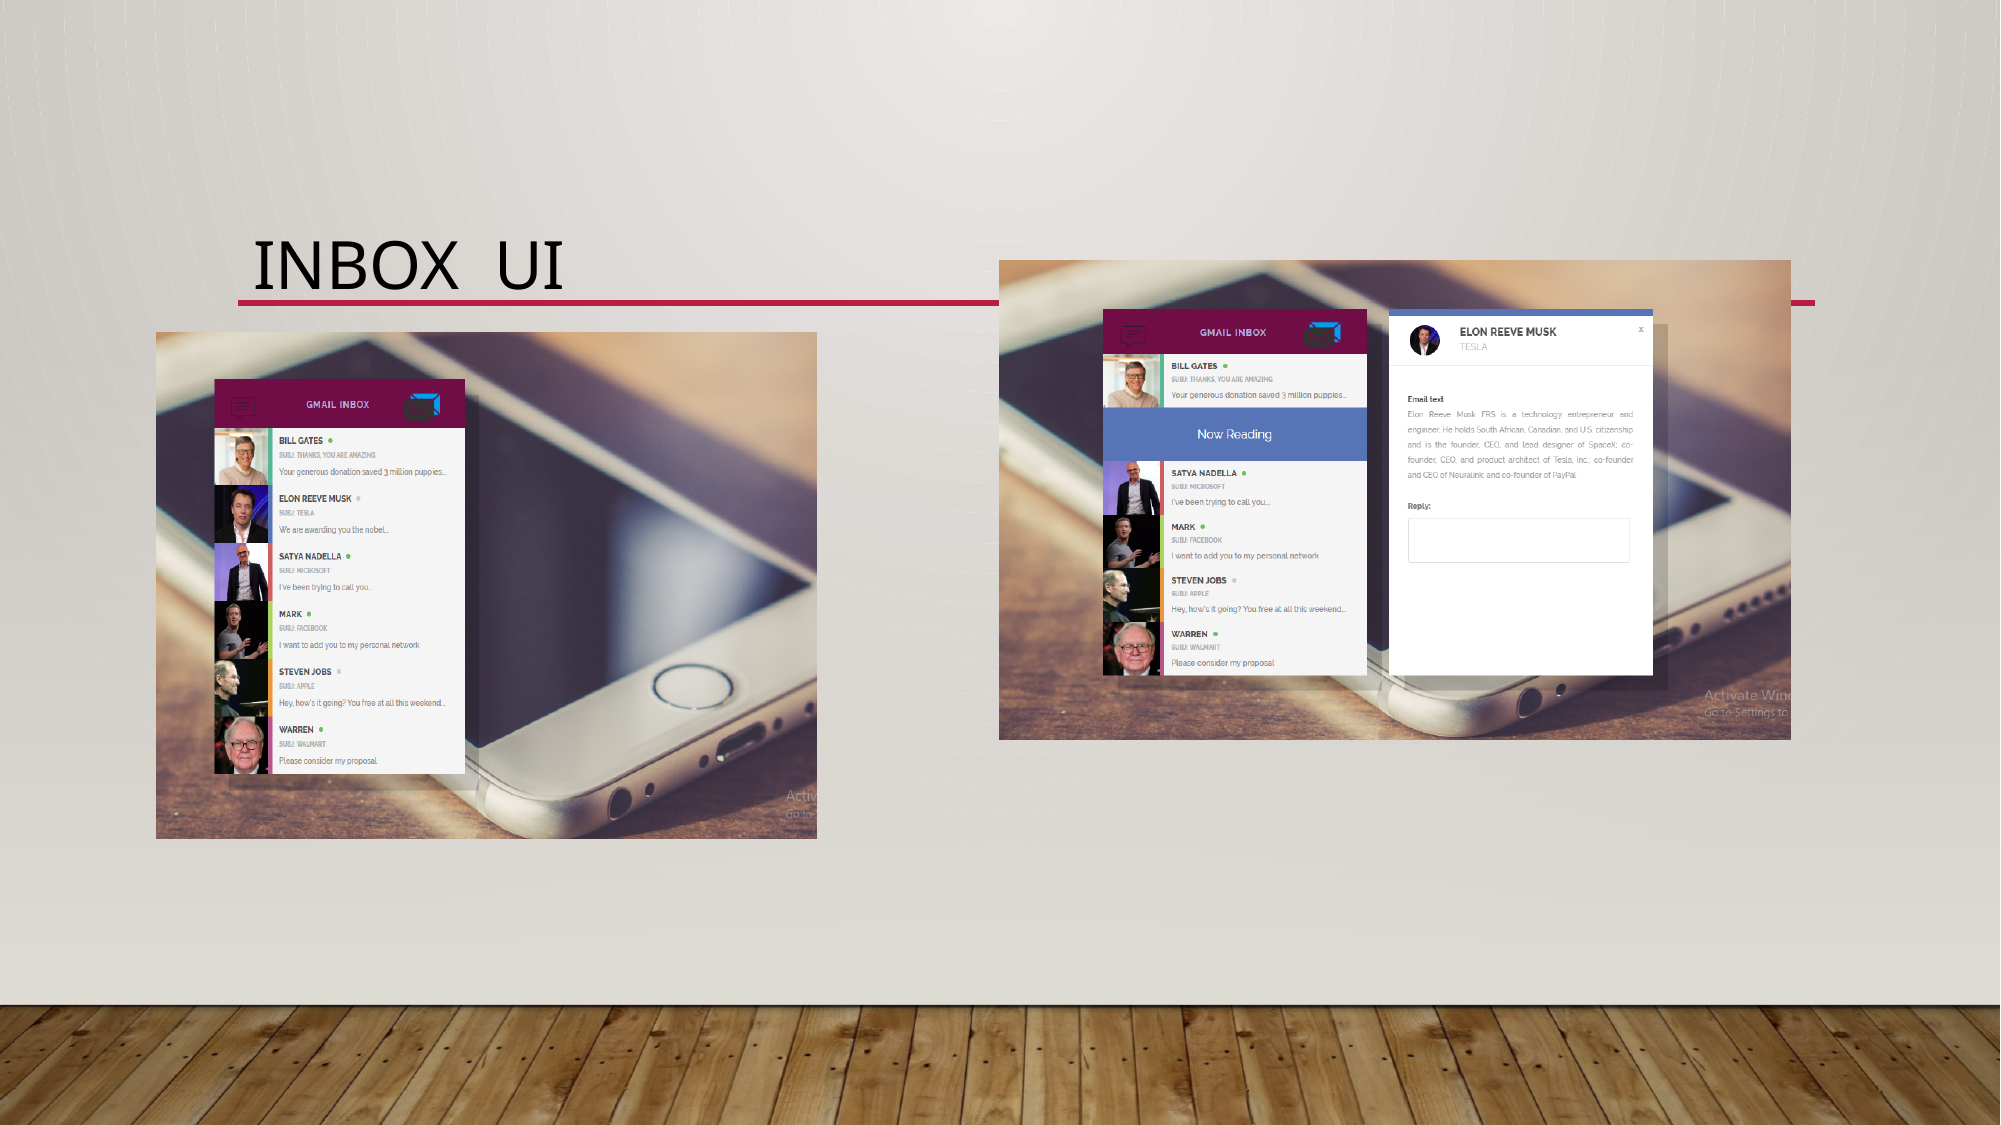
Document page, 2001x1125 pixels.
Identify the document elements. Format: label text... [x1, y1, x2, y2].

title INBOX UI [238, 224, 818, 305]
picture [999, 260, 1791, 740]
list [155, 332, 817, 839]
picture [0, 1005, 2000, 1125]
